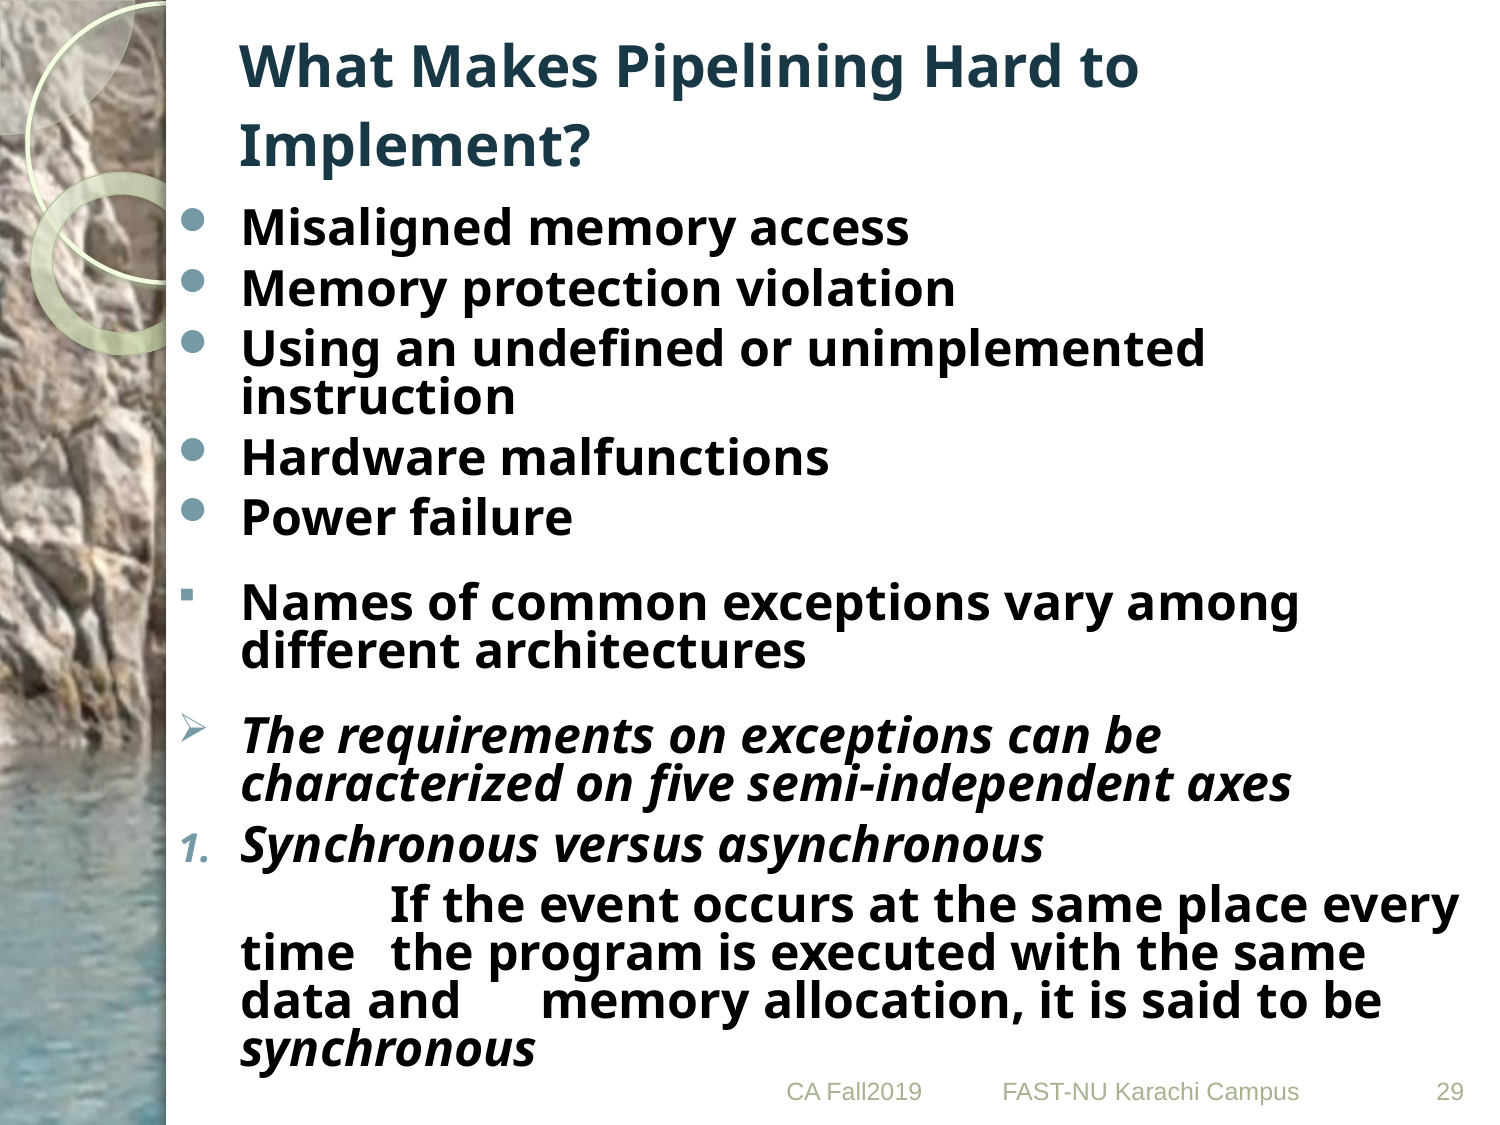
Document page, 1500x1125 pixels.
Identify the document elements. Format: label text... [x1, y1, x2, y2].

slide_number 29 [1413, 1034, 1488, 1113]
slide_number CA Fall2019 [587, 1034, 938, 1113]
picture [32, 13, 160, 207]
picture [136, 0, 166, 4]
picture [0, 134, 166, 1125]
list Misaligned memory access Memory protection violation Using an undefined or unimplemented instruction Hardware malfunctions Power failure Names of common exceptions vary among different architectures The requirements on exceptions can be characterized on five semi-independent axes Synchronous versus asynchronous If the event occurs at the same place every time the program is executed with the same data and memory allocation, it is said to be synchronous [162, 199, 1489, 1013]
picture [62, 195, 160, 280]
picture [53, 241, 160, 332]
title What Makes Pipelining Hard to Implement? [224, 40, 1500, 168]
footer FAST-NU Karachi Campus [987, 1037, 1413, 1113]
